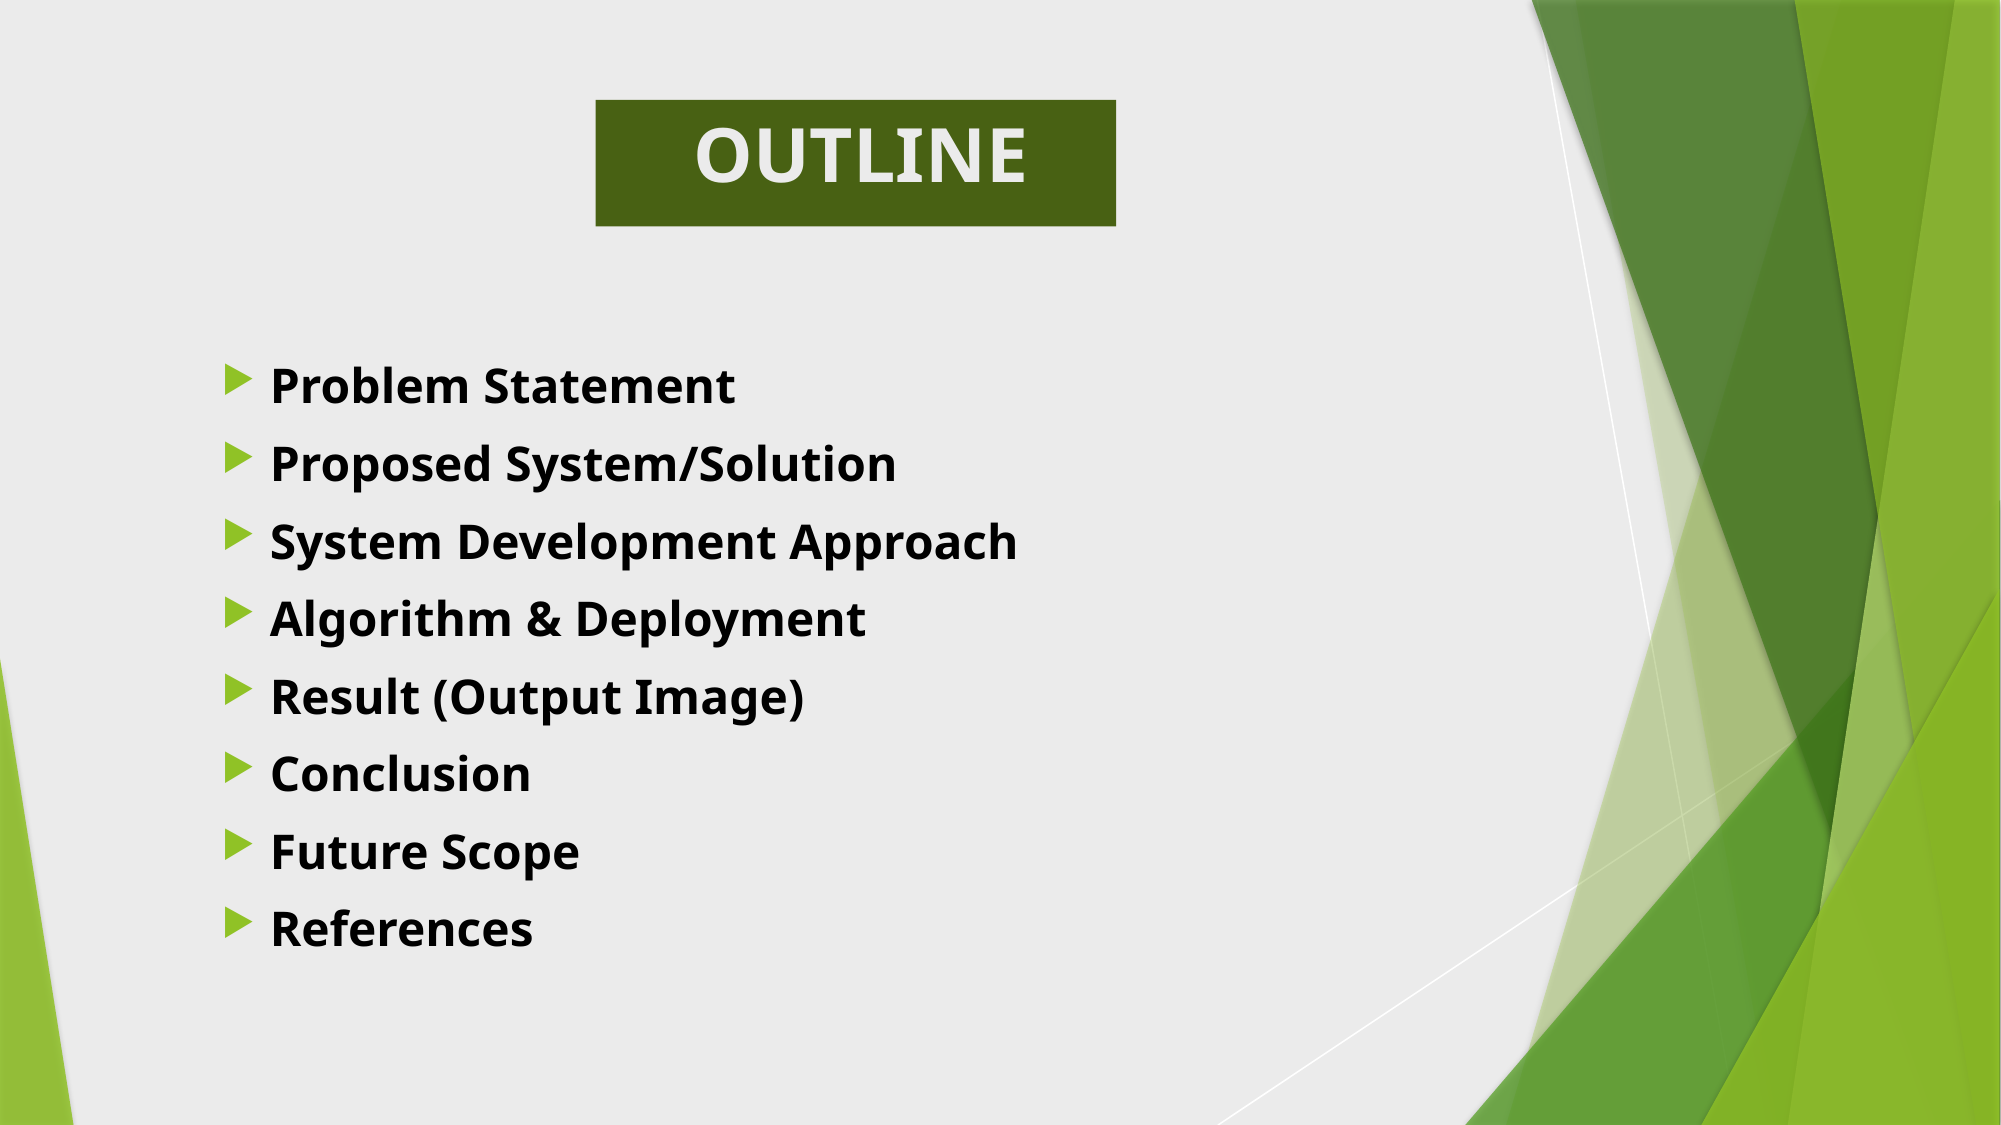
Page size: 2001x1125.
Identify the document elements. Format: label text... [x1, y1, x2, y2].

title OUTLINE [595, 99, 1117, 227]
list Problem Statement Proposed System/Solution System Development Approach Algorithm & Deployment Result (Output Image) Conclusion Future Scope References [206, 348, 1617, 967]
